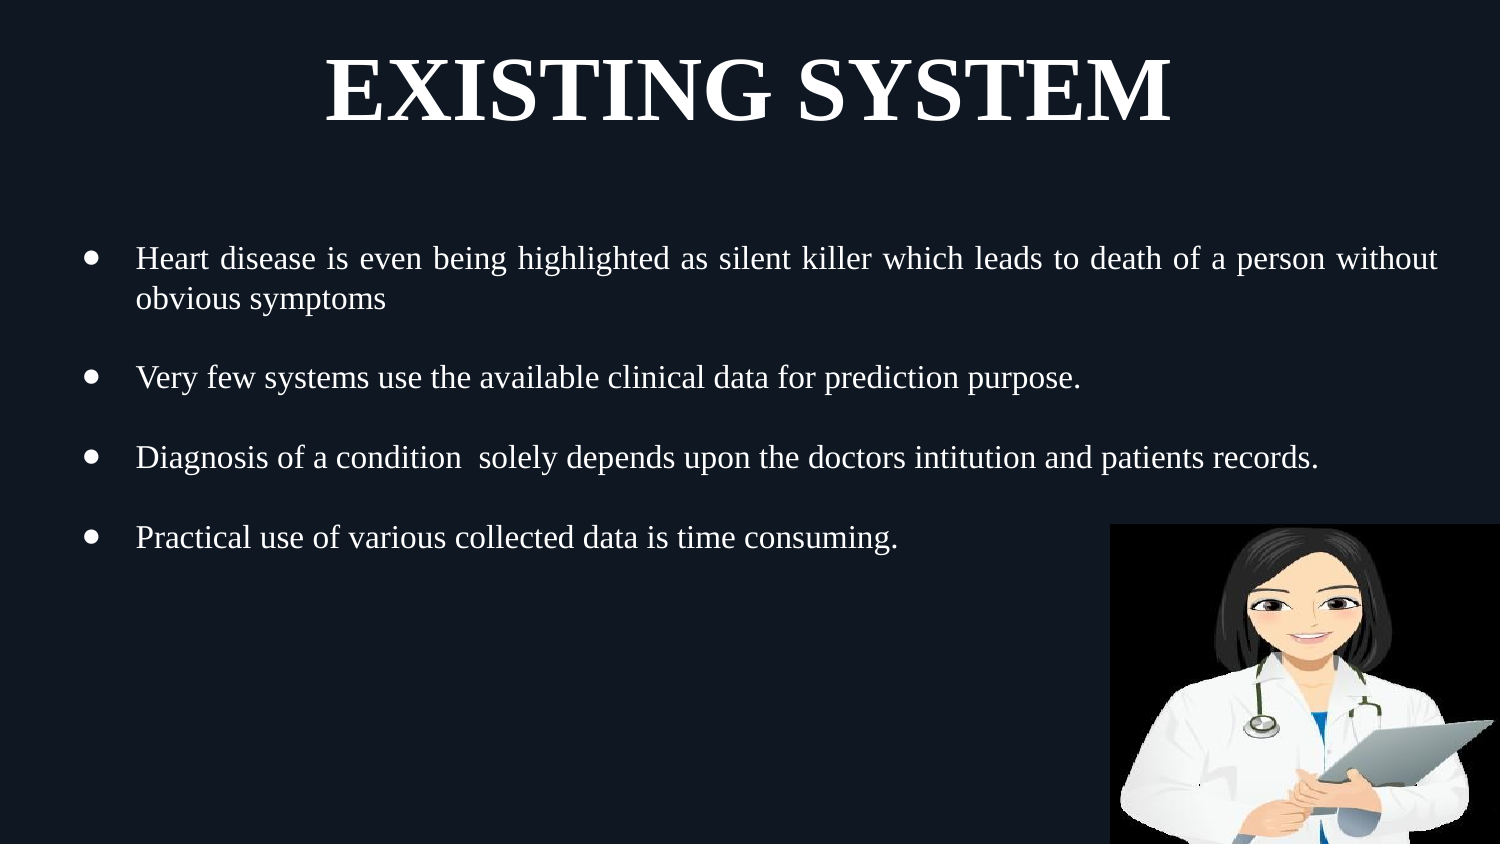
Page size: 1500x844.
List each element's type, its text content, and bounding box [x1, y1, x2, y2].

text_box Heart disease is even being highlighted as silent killer which leads to death of a person without obvious symptoms Very few systems use the available clinical data for prediction purpose. Diagnosis of a condition solely depends upon the doctors intitution and patients records. Practical use of various collected data is time consuming. [45, 181, 1456, 611]
title EXISTING SYSTEM [103, 0, 1397, 181]
picture [1110, 524, 1500, 844]
